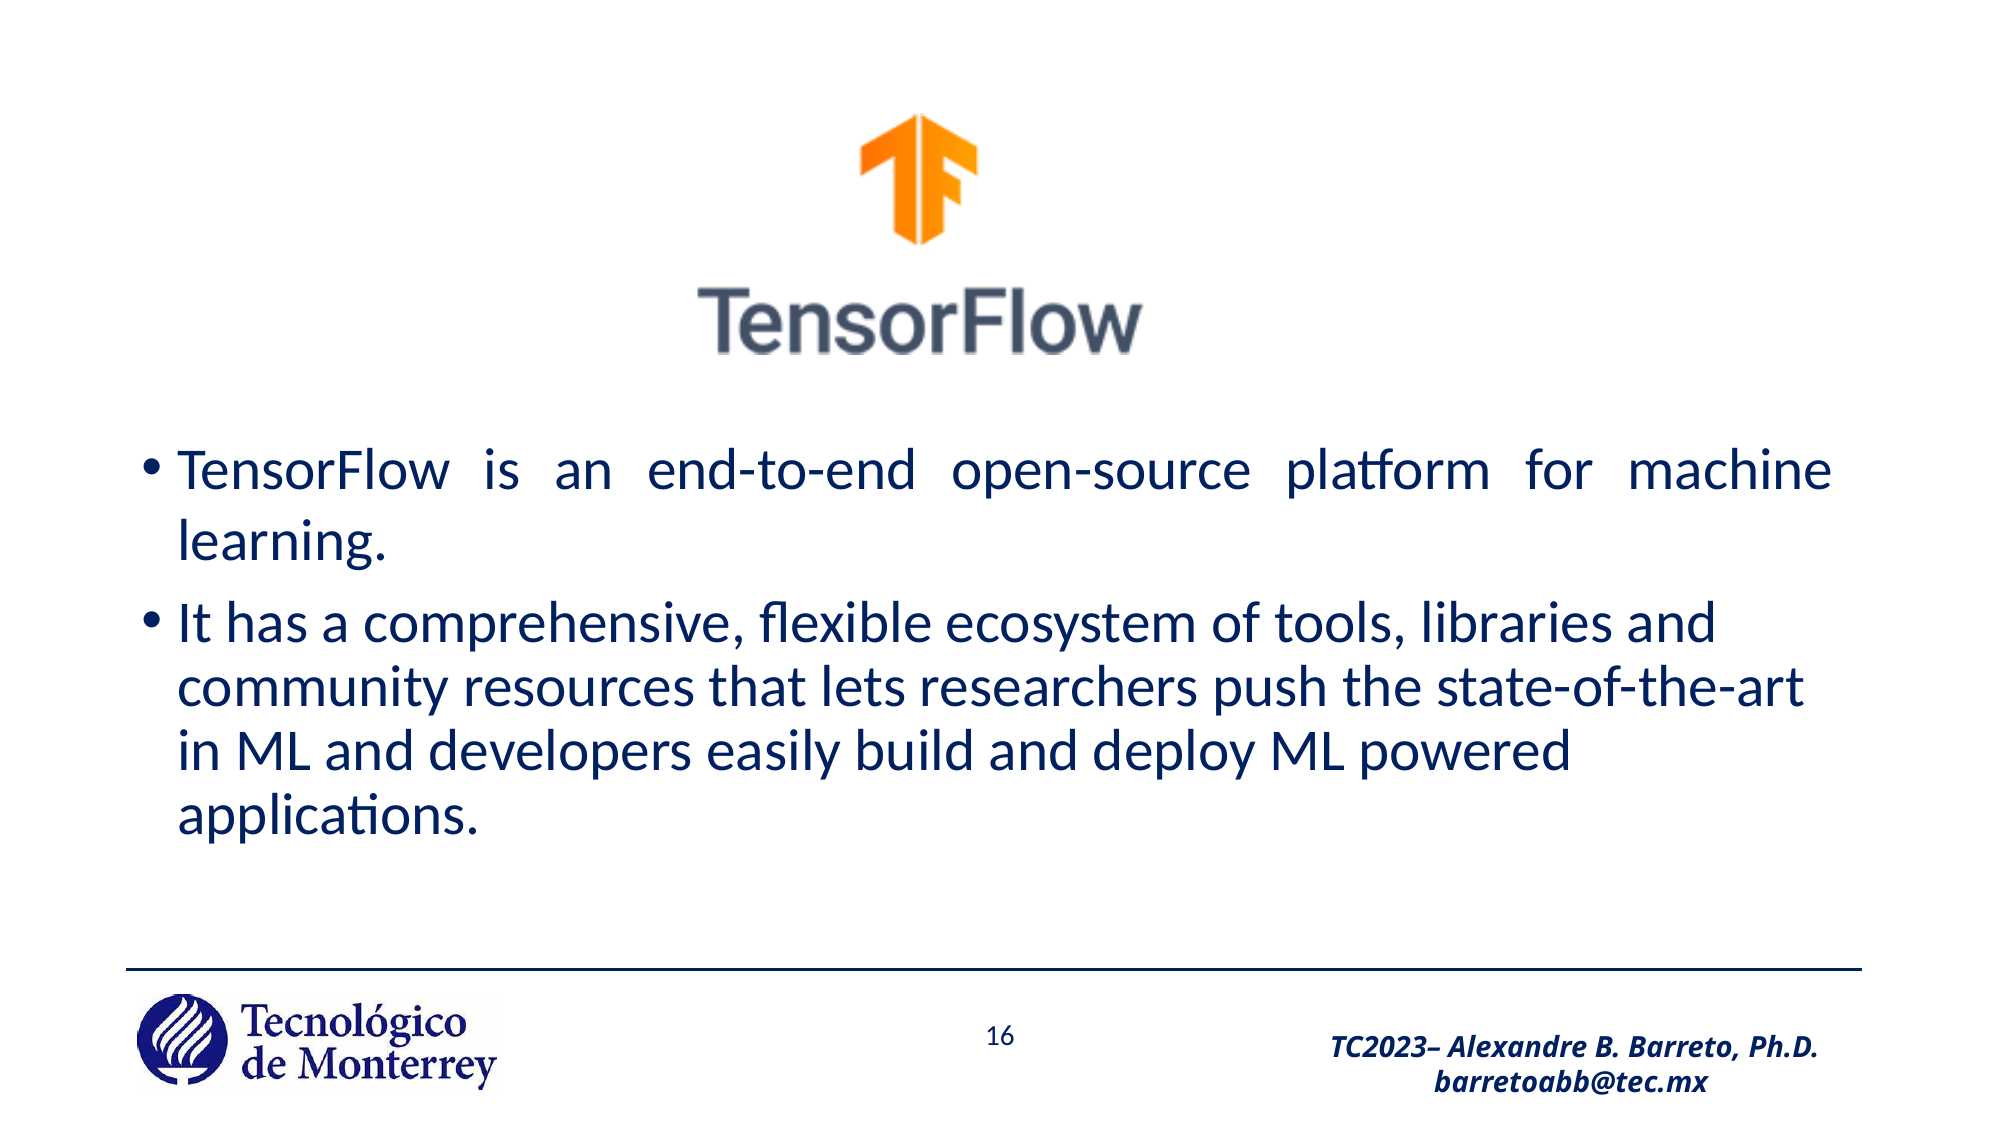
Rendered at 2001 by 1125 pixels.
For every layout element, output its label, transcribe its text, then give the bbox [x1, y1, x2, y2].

picture [696, 45, 1146, 355]
list TensorFlow is an end-to-end open-source platform for machine learning. It has a comprehensive, flexible ecosystem of tools, libraries and community resources that lets researchers push the state-of-the-art in ML and developers easily build and deploy ML powered applications. [126, 422, 1852, 859]
picture [137, 994, 497, 1090]
